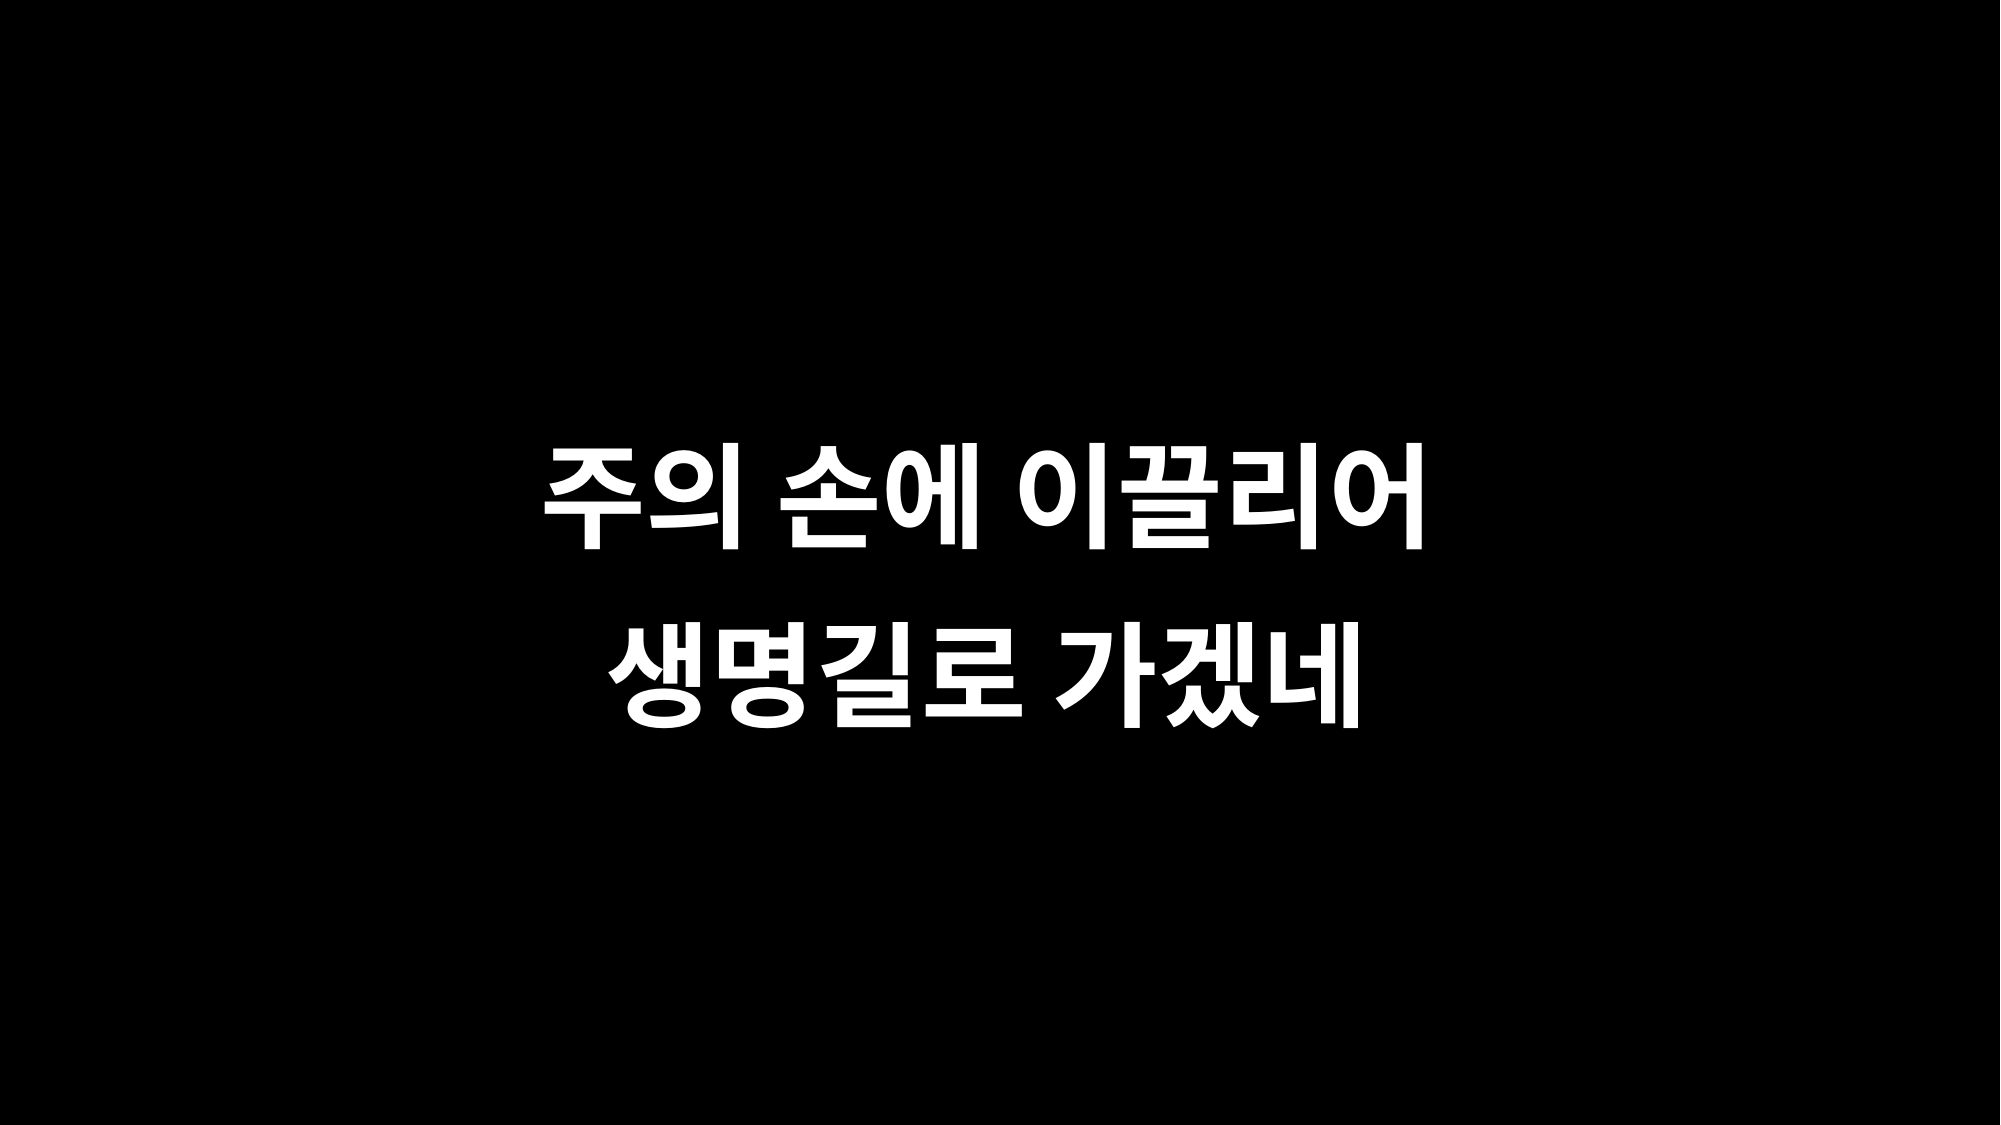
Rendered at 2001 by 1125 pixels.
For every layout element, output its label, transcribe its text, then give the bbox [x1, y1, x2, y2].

text_box 주의 손에 이끌리어 생명길로 가겠네 [0, 376, 2000, 749]
